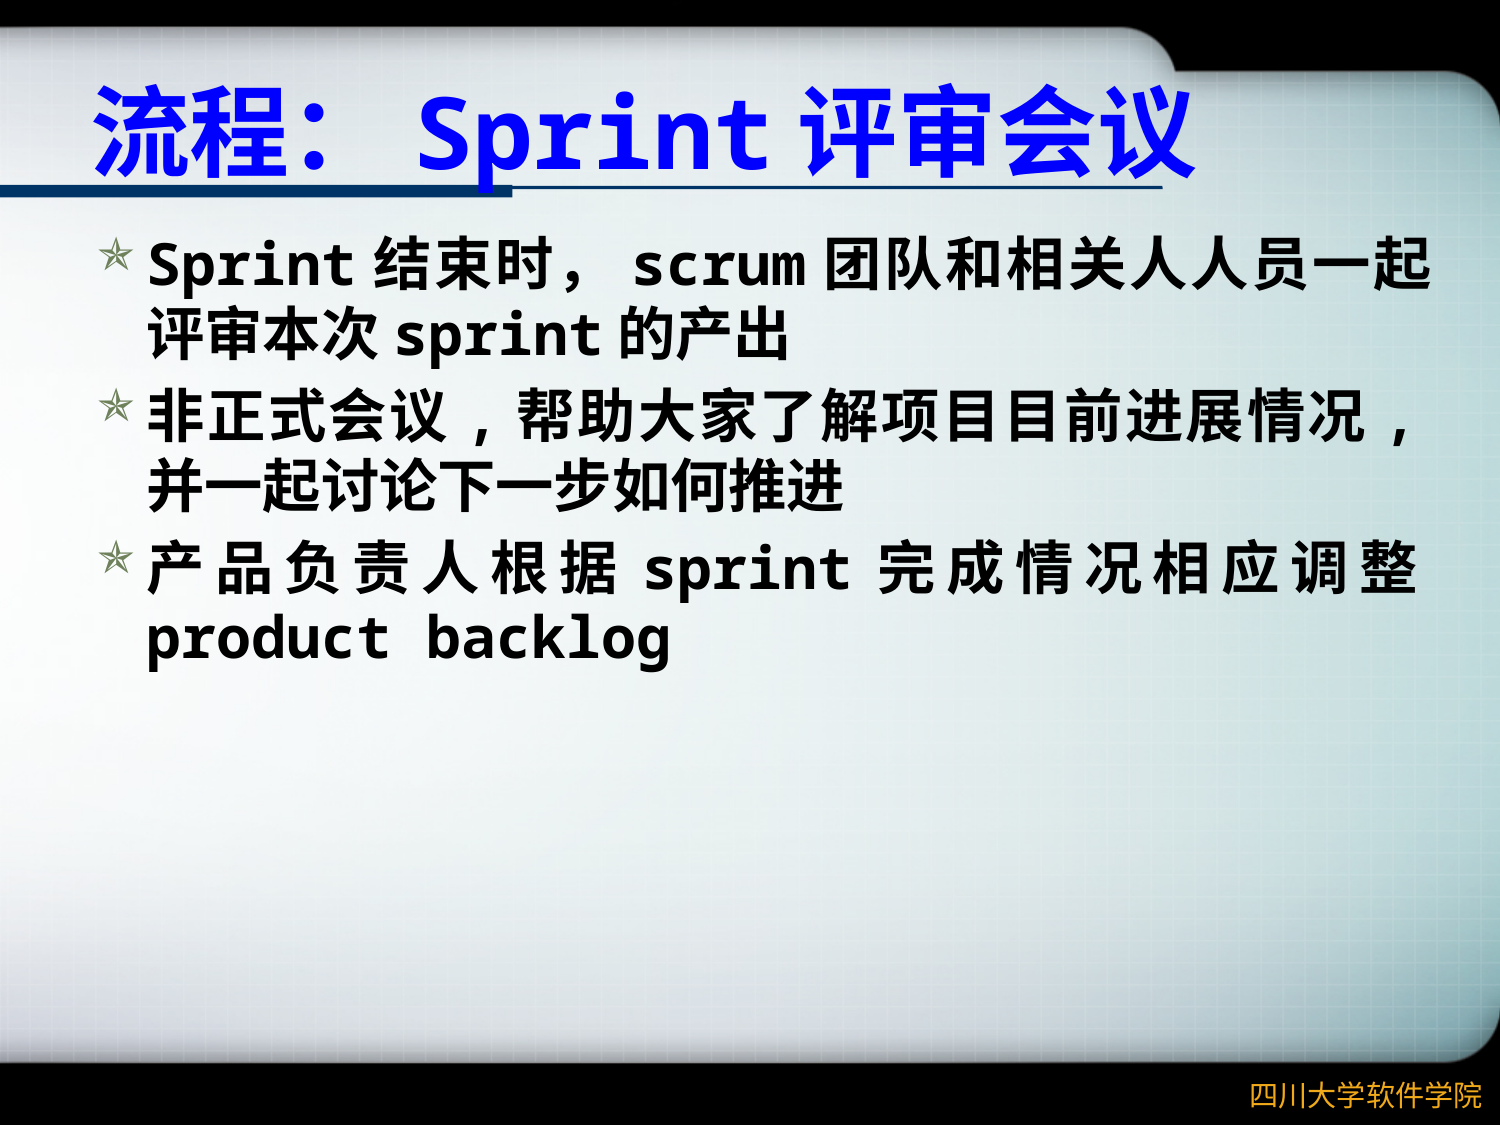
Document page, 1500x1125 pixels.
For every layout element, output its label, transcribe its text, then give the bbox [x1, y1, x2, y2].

picture [0, 0, 1500, 1125]
title 流程：Sprint评审会议 [75, 78, 1447, 180]
list Sprint结束时，scrum团队和相关⼈人员一起评审本次sprint的产出 非正式会议,帮助大家了解项目目前进展情况,并一起讨论下一步如何推进 产品负责人根据sprint完成情况相应调整product backlog [75, 219, 1447, 1059]
